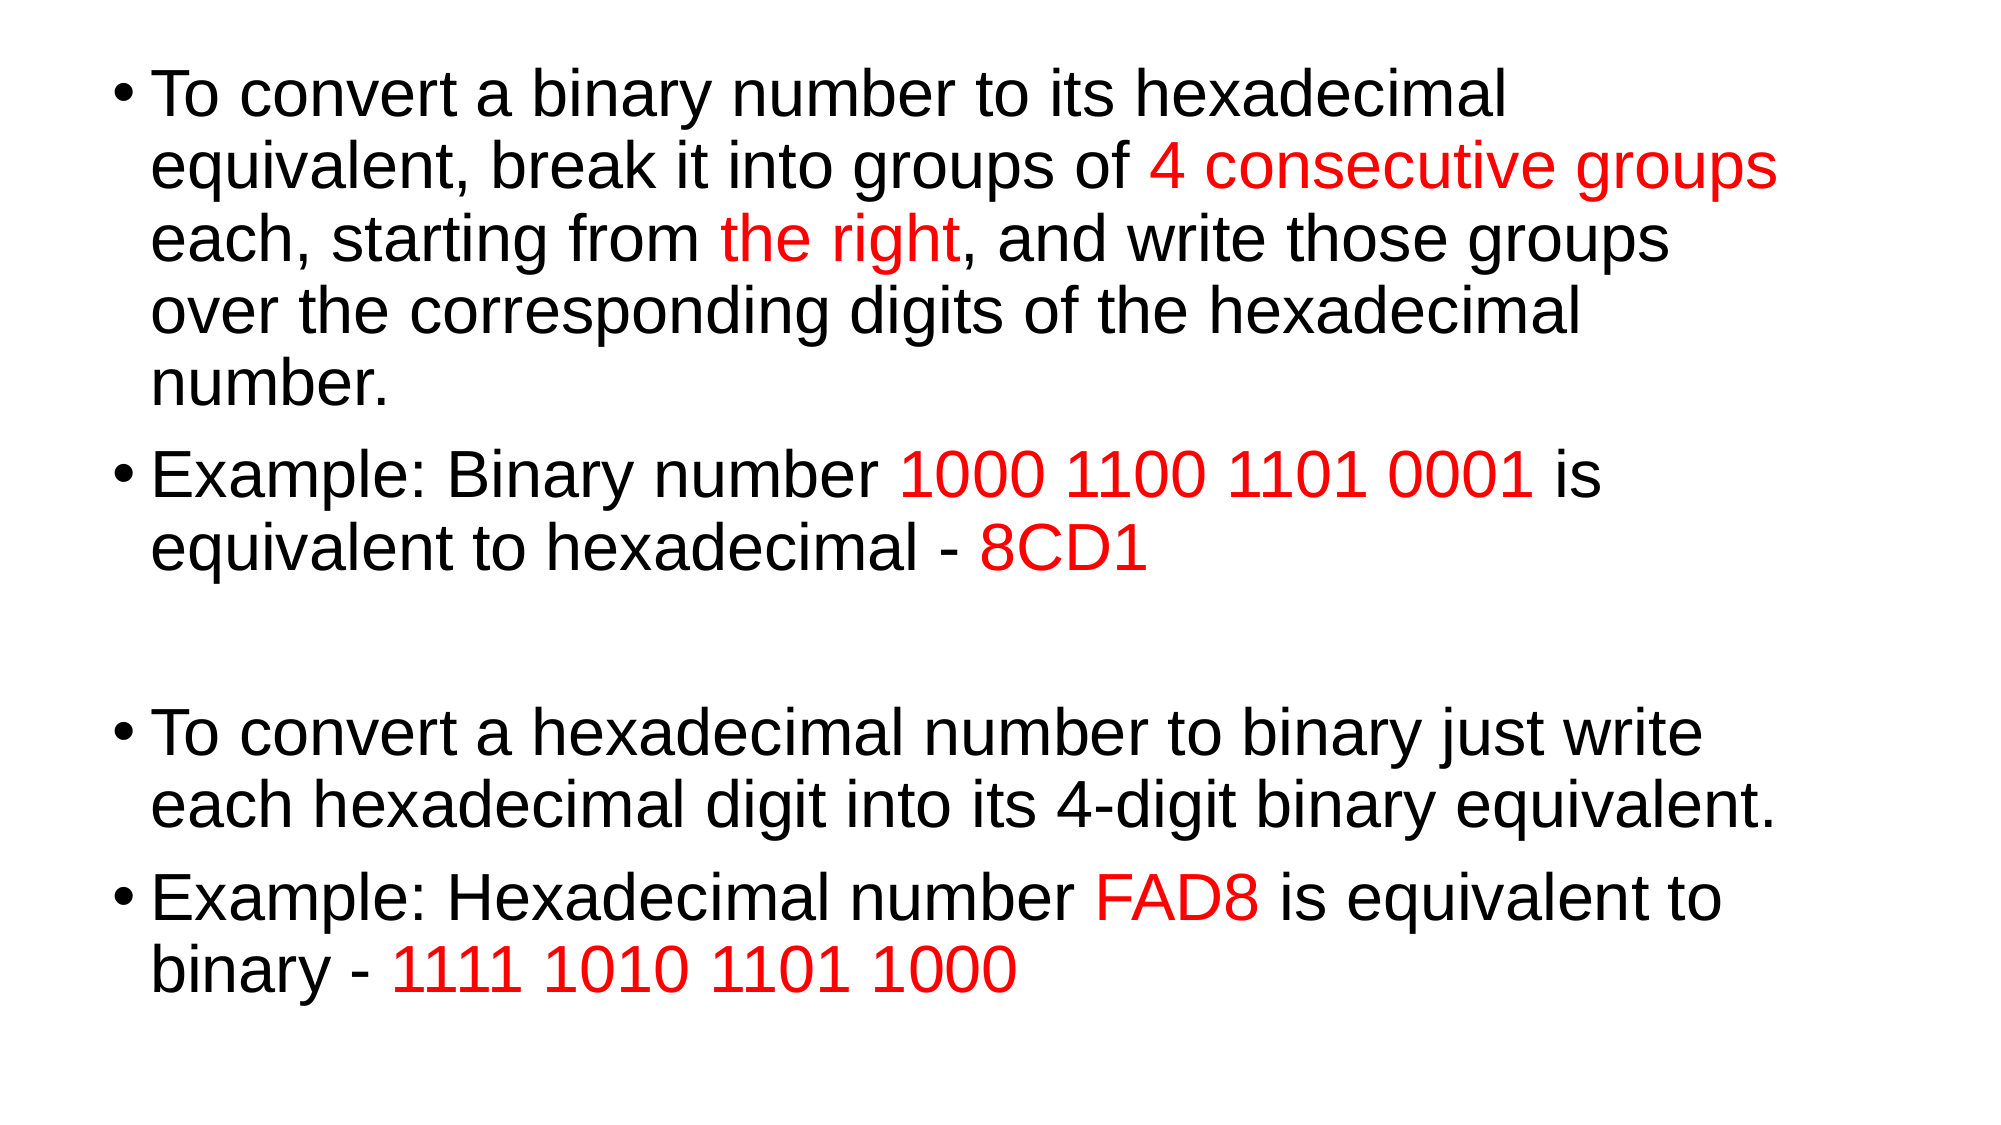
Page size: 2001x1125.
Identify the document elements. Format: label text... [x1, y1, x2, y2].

list To convert a binary number to its hexadecimal equivalent, break it into groups of 4 consecutive groups each, starting from the right, and write those groups over the corresponding digits of the hexadecimal number. Example: Binary number 1000 1100 1101 0001 is equivalent to hexadecimal - 8CD1 To convert a hexadecimal number to binary just write each hexadecimal digit into its 4-digit binary equivalent. Example: Hexadecimal number FAD8 is equivalent to binary - 1111 1010 1101 1000 [97, 51, 1823, 1049]
